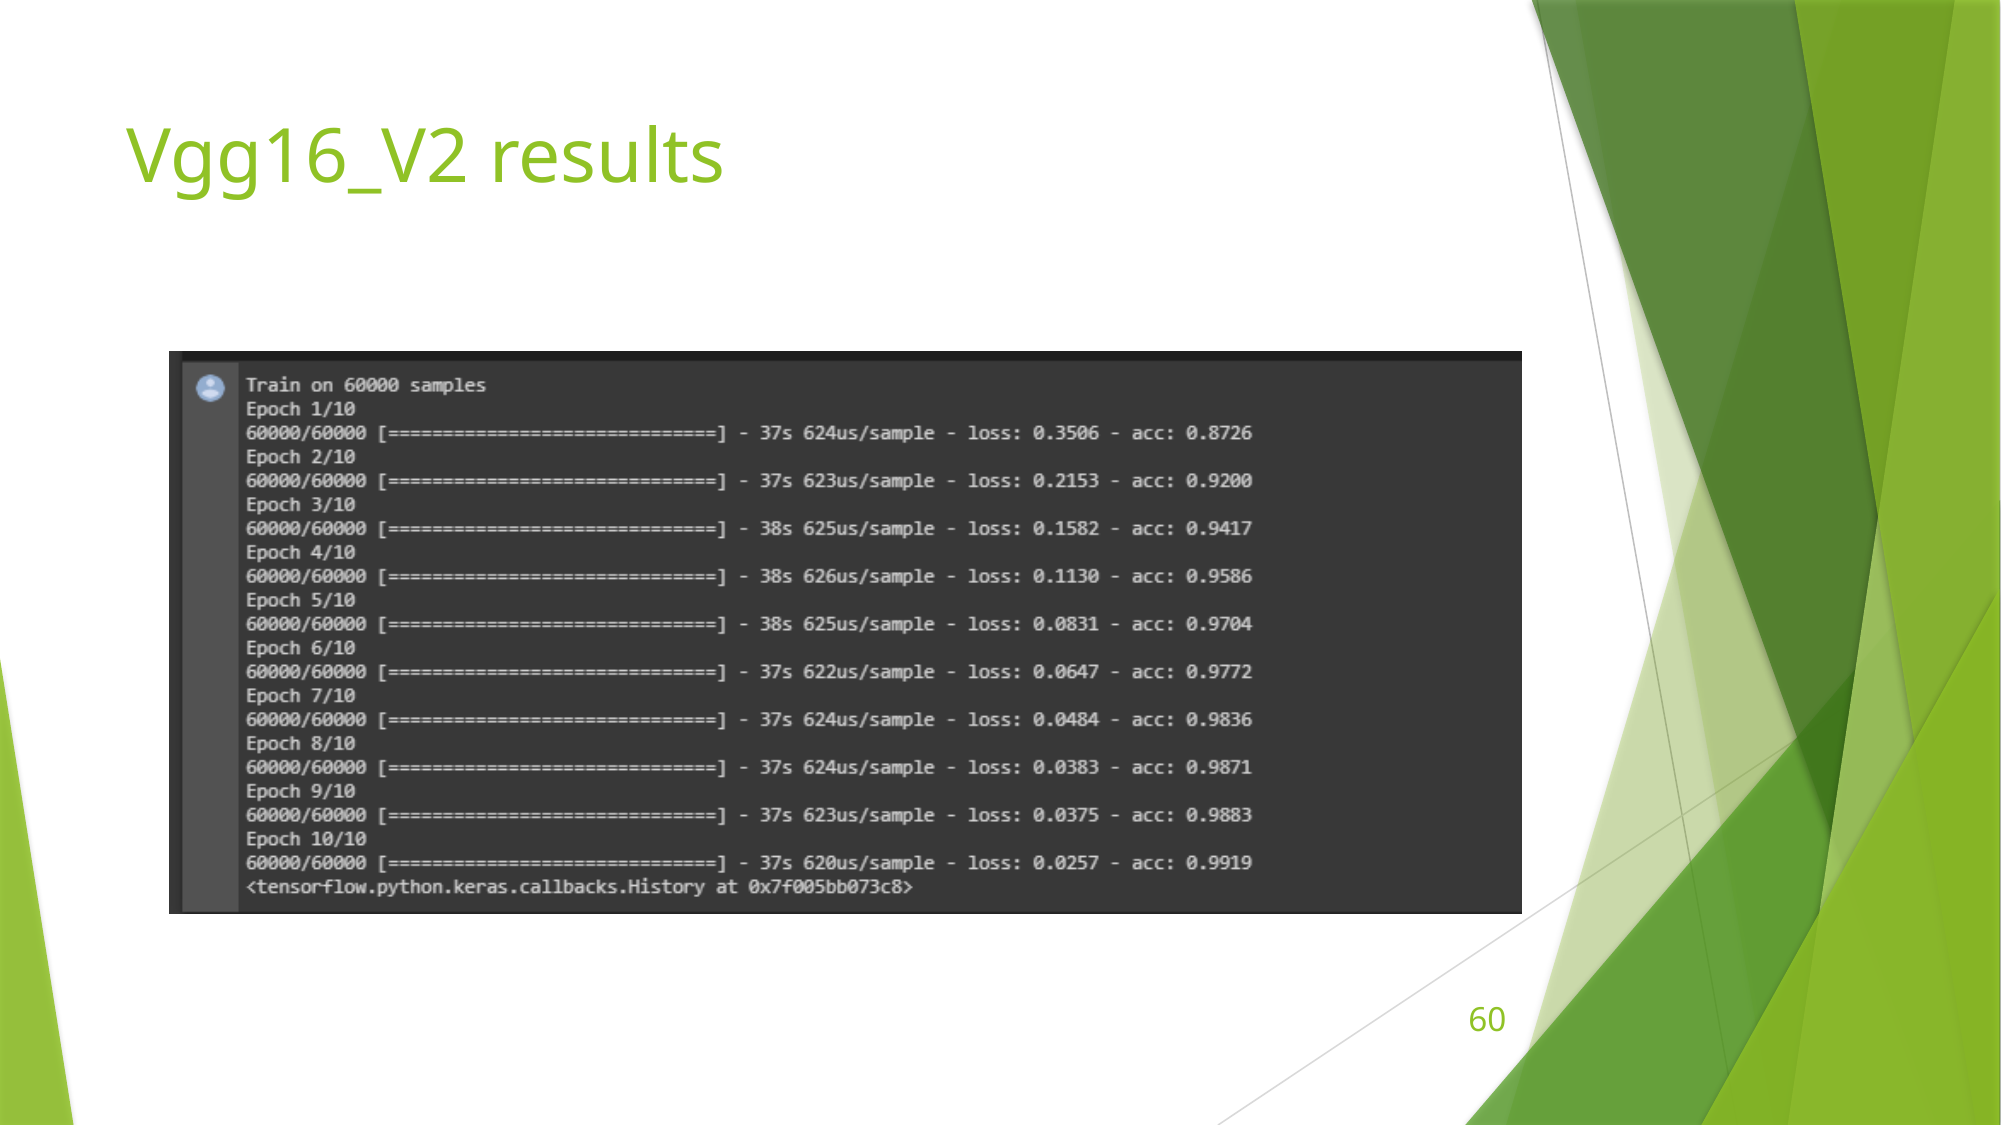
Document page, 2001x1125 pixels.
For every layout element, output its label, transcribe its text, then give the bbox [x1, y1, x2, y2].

title Vgg16_V2 results [111, 99, 1522, 317]
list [169, 351, 1522, 915]
slide_number 60 [1409, 991, 1522, 1051]
